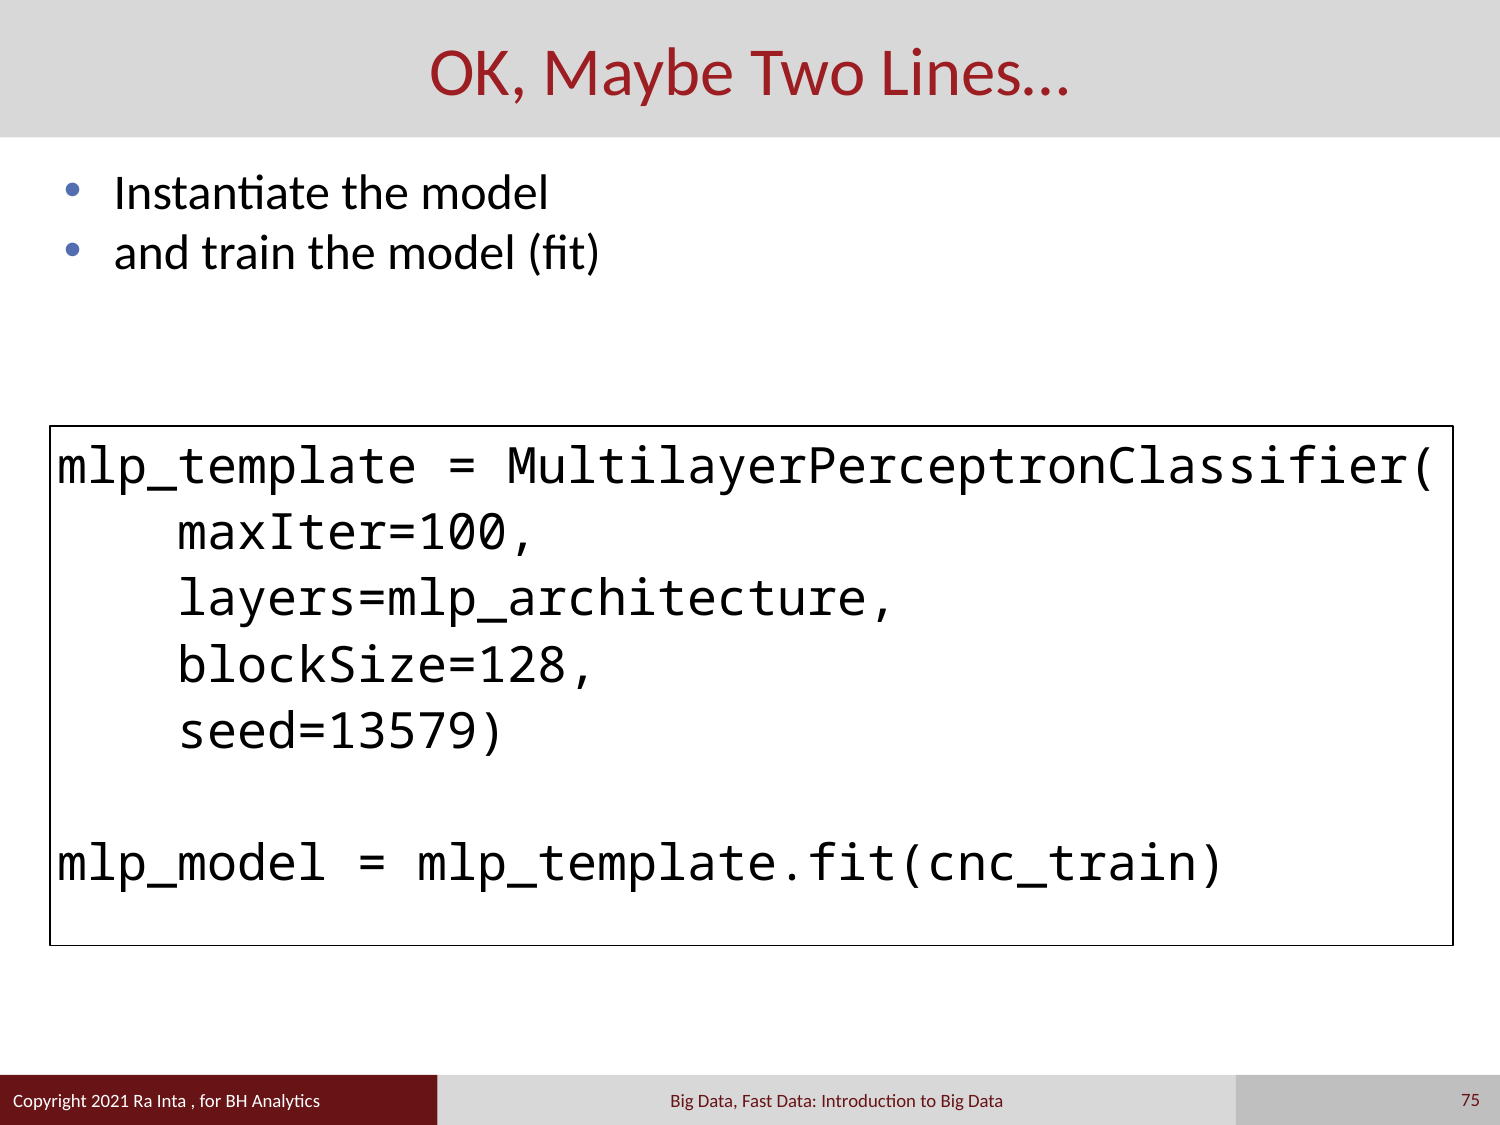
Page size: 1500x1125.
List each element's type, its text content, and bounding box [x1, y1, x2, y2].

list Instantiate the model and train the model (fit) [49, 151, 1463, 445]
slide_number 75 [1452, 1079, 1488, 1119]
list mlp_template = MultilayerPerceptronClassifier( maxIter=100, layers=mlp_architecture, blockSize=128, seed=13579) mlp_model = mlp_template.fit(cnc_train) [49, 425, 1454, 946]
title OK, Maybe Two Lines… [0, 17, 1500, 119]
